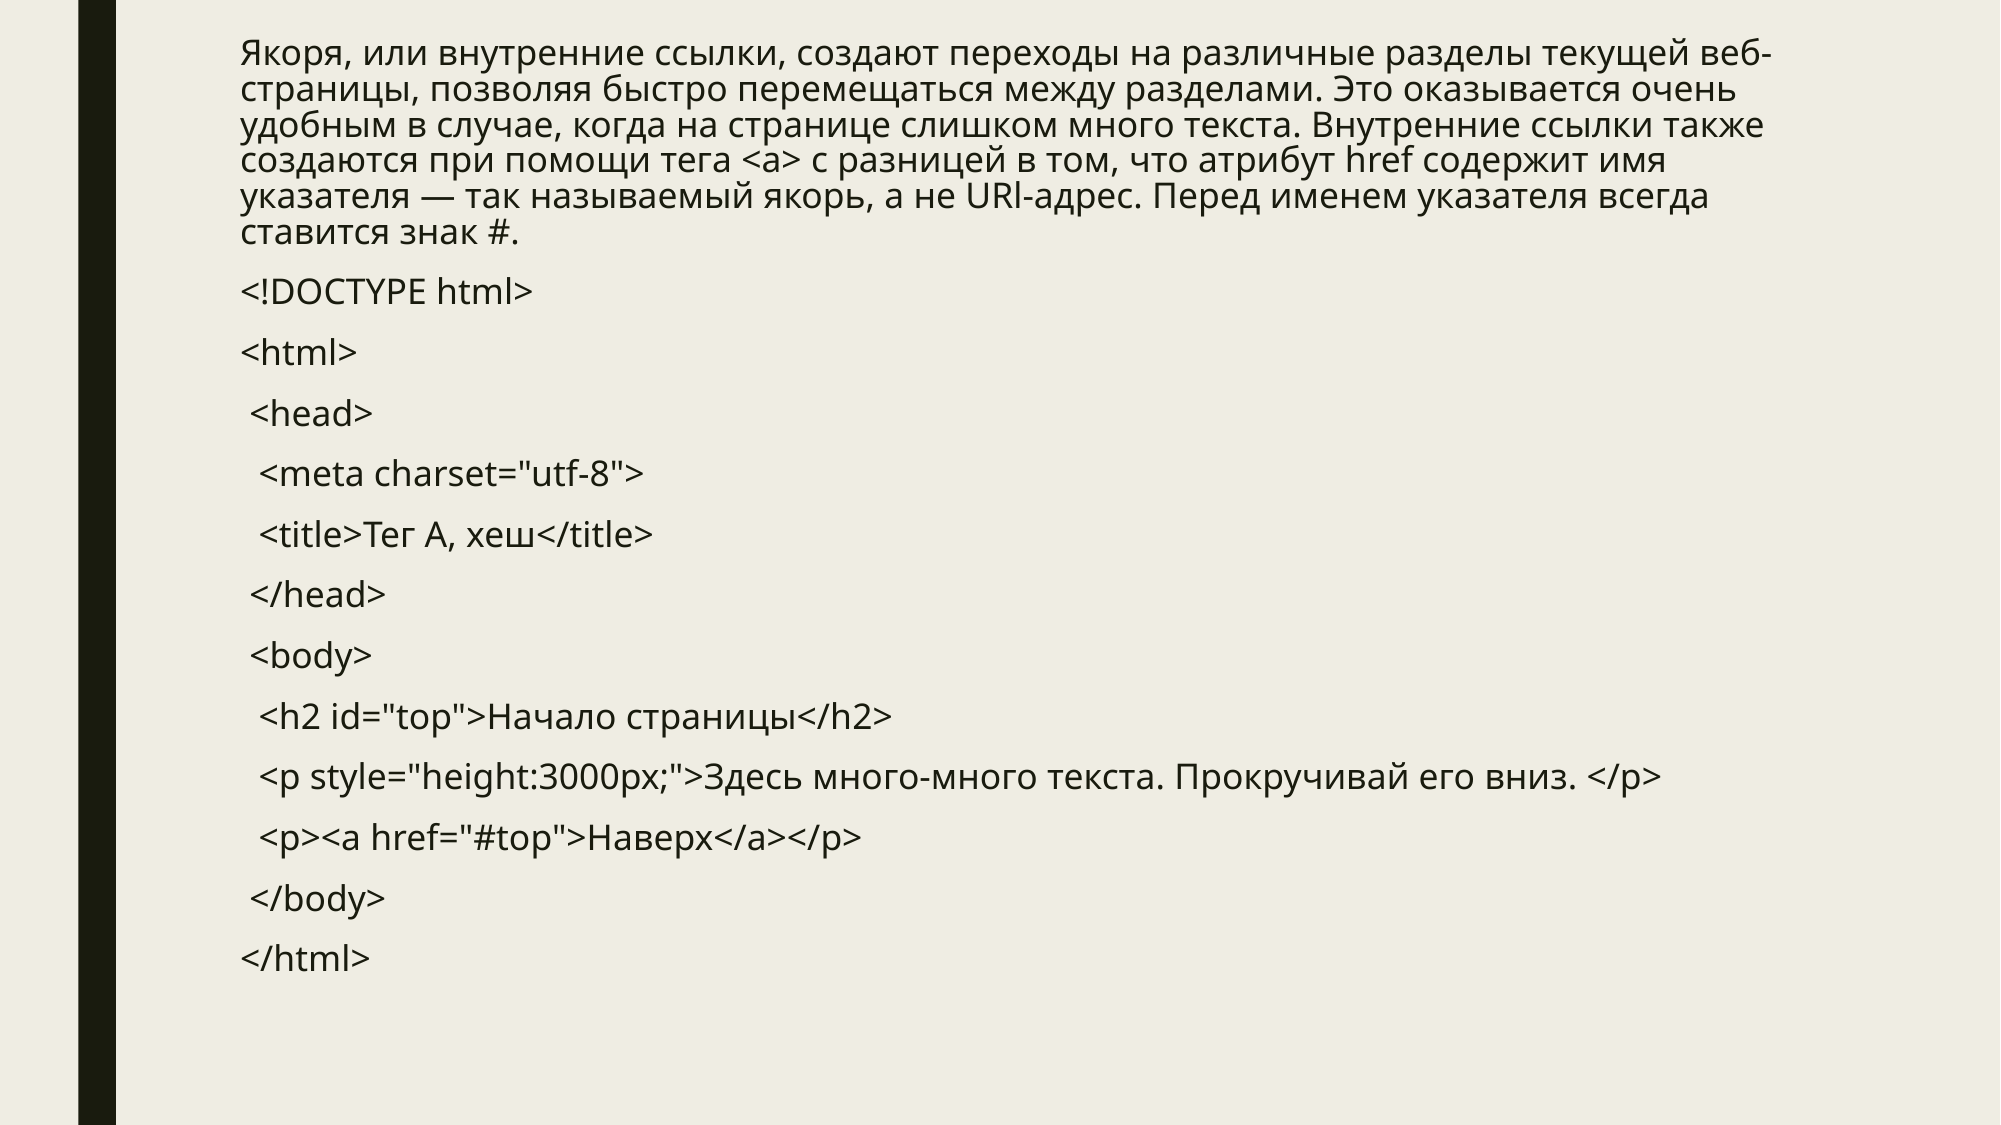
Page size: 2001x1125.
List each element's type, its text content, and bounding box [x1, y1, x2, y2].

list Якоря, или внутренние ссылки, создают переходы на различные разделы текущей веб-страницы, позволяя быстро перемещаться между разделами. Это оказывается очень удобным в случае, когда на странице слишком много текста. Внутренние ссылки также создаются при помощи тега <a> с разницей в том, что атрибут href содержит имя указателя — так называемый якорь, а не URl-адрес. Перед именем указателя всегда ставится знак #. <!DOCTYPE html> <html> <head> <meta charset="utf-8"> <title>Тег А, хеш</title> </head> <body> <h2 id="top">Начало страницы</h2> <p style="height:3000px;">Здесь много-много текста. Прокручивай его вниз. </p> <p><a href="#top">Наверх</a></p> </body> </html> [225, 29, 1800, 963]
